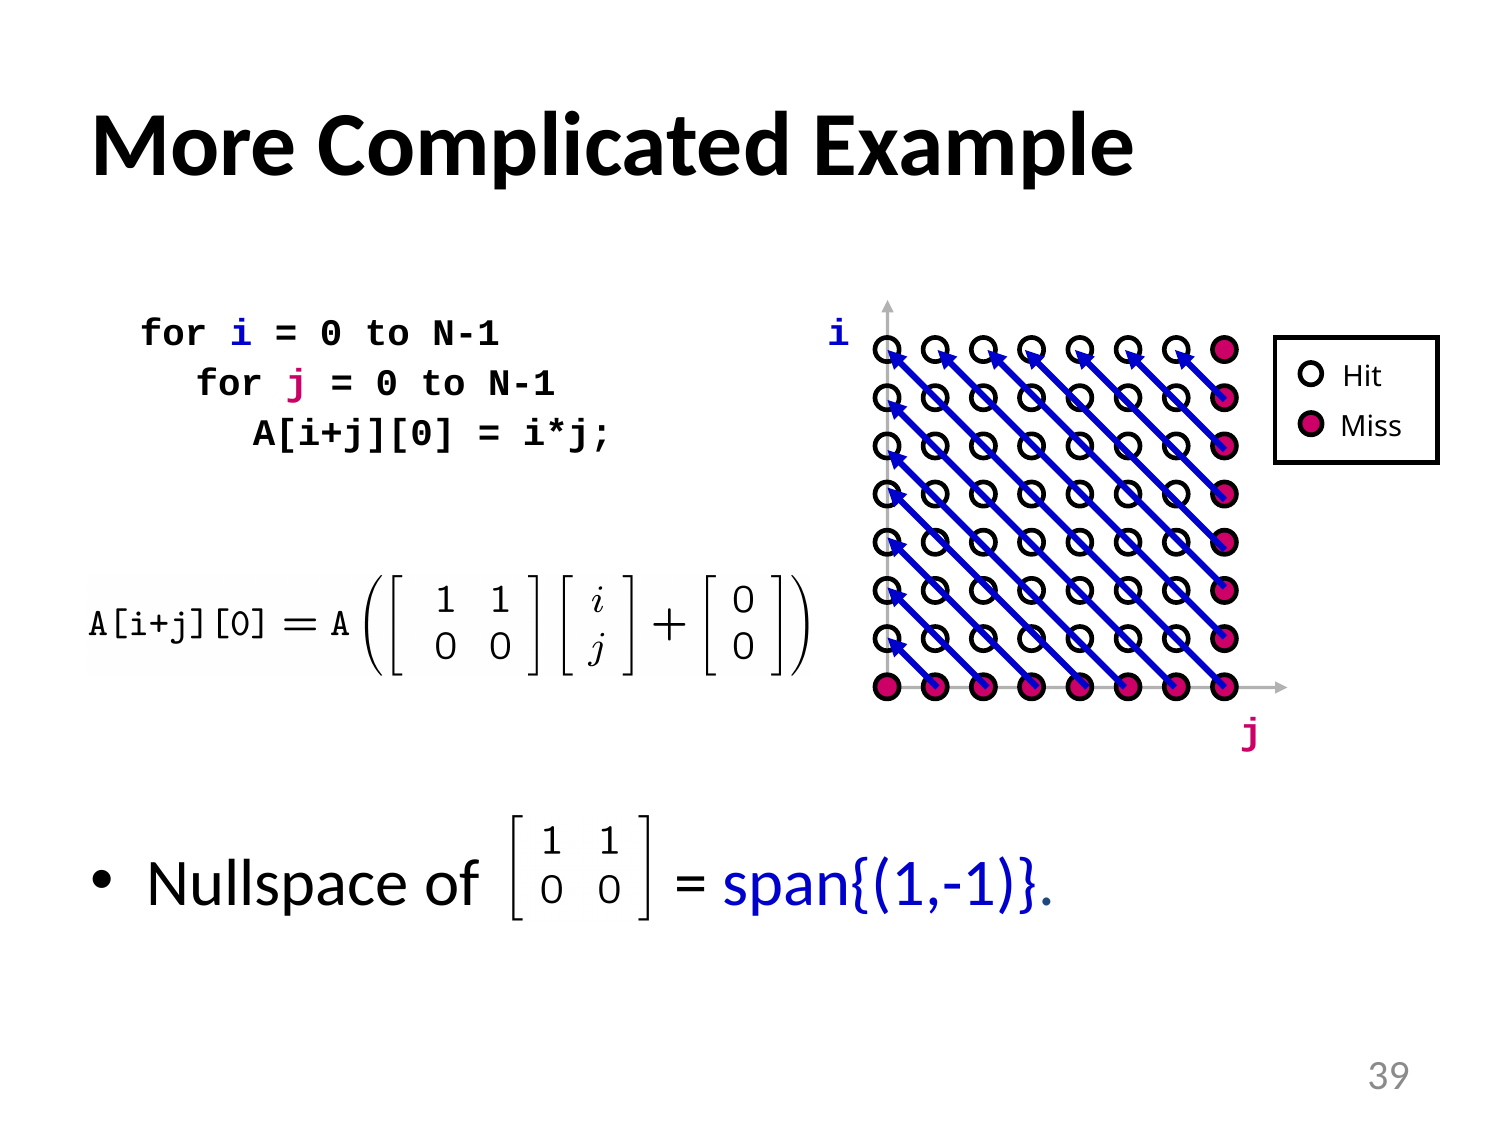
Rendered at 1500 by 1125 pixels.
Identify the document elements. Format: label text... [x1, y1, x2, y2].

title More Complicated Example [75, 45, 1425, 233]
picture [512, 814, 651, 922]
text_box for i = 0 to N-1 for j = 0 to N-1 A[i+j][0] = i*j; [125, 312, 675, 460]
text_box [812, 299, 1438, 760]
picture [87, 574, 809, 677]
slide_number 39 [1074, 1042, 1425, 1103]
list Nullspace of = span{(1,-1)}. [75, 831, 1417, 1000]
